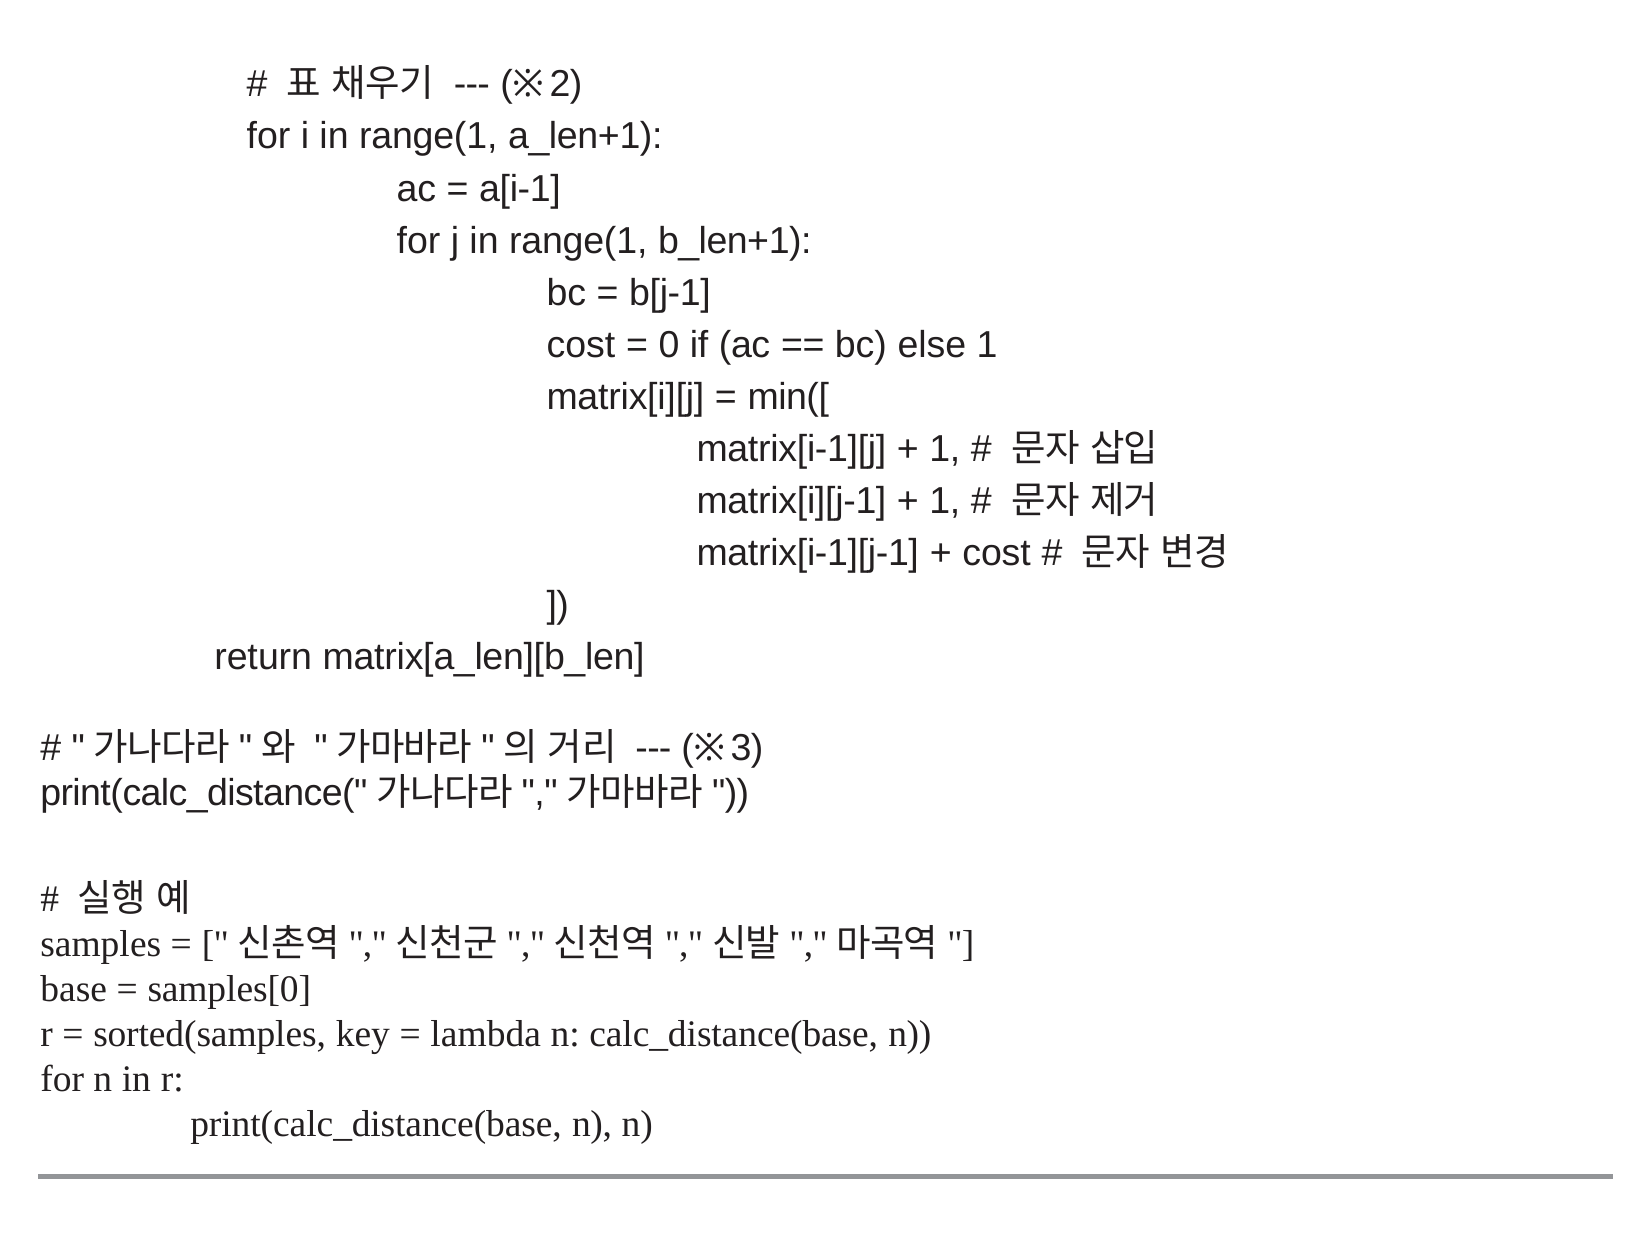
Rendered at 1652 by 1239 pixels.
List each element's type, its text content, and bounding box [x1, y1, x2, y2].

text_box # 표 채우기 --- (※2) for i in range(1, a_len+1): ac = a[i-1] for j in range(1, b_len+1): bc = b[j-1] cost = 0 if (ac == bc) else 1 matrix[i][j] = min([ matrix[i-1][j] + 1, # 문자 삽입 matrix[i][j-1] + 1, # 문자 제거 matrix[i-1][j-1] + cost # 문자 변경 ]) return matrix[a_len][b_len] # "가나다라"와 "가마바라"의 거리 --- (※3) print(calc_distance("가나다라","가마바라")) # 실행 예 samples = ["신촌역","신천군","신천역","신발","마곡역"] base = samples[0] r = sorted(samples, key = lambda n: calc_distance(base, n)) for n in r: print(calc_distance(base, n), n) [38, 59, 1639, 1145]
